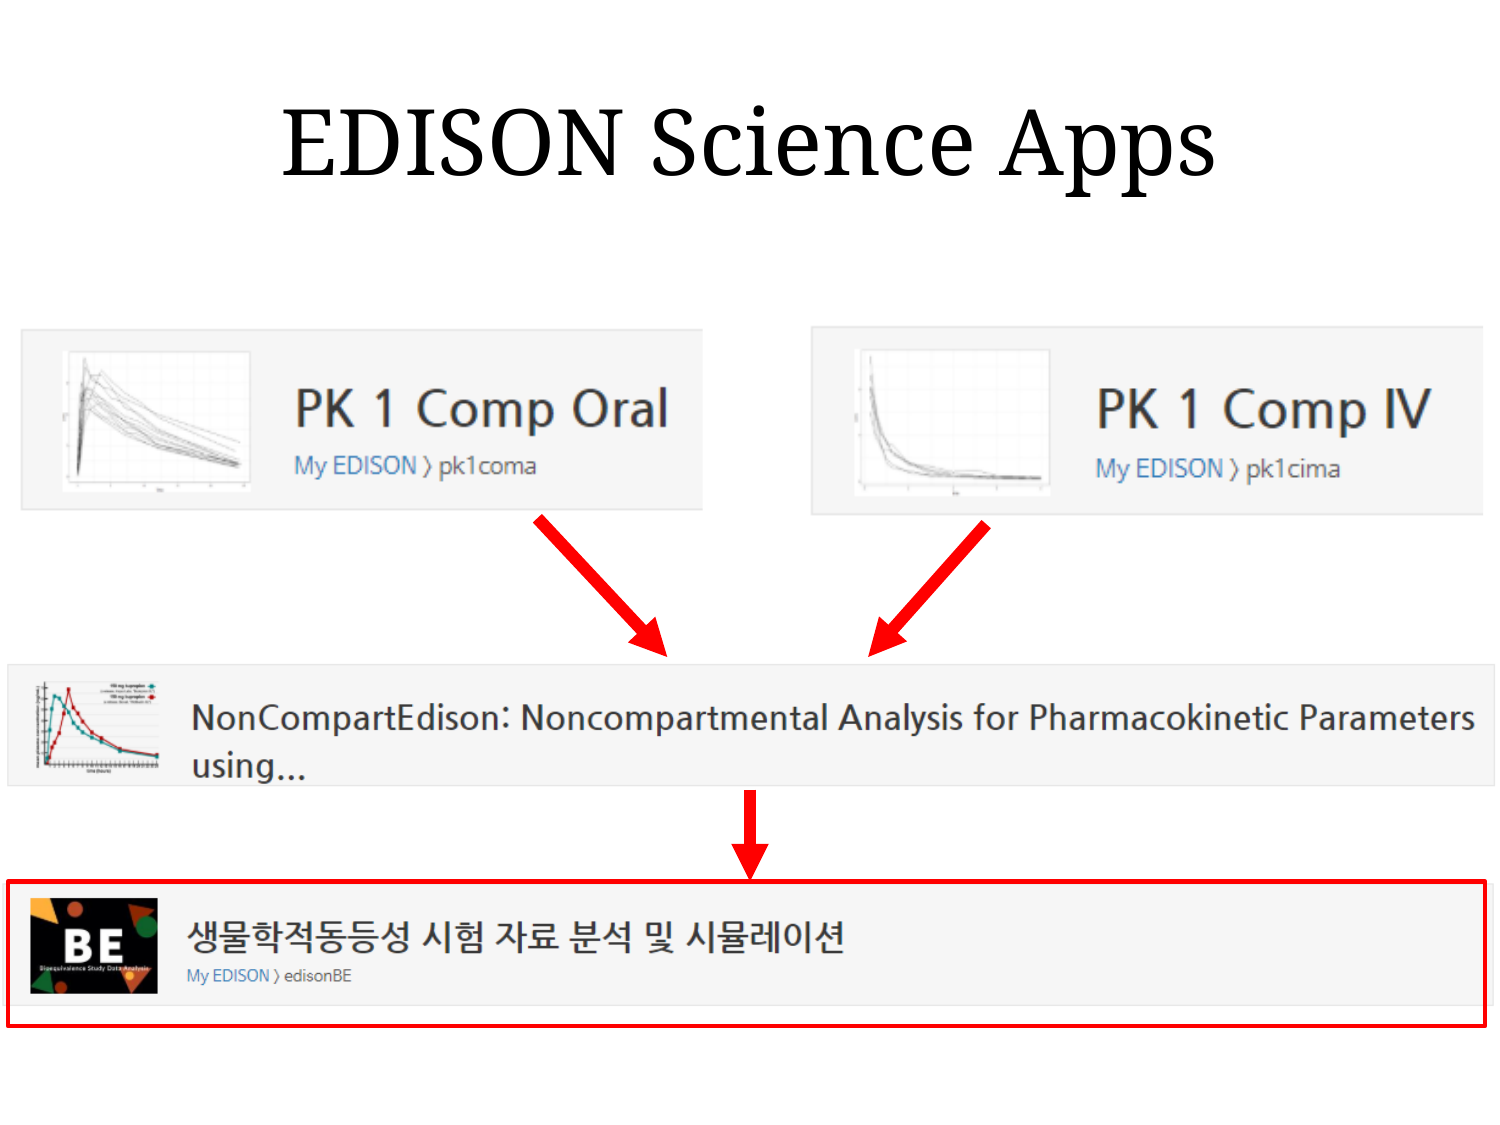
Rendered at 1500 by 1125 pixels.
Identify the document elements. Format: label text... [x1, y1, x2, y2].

picture [785, 302, 1484, 544]
picture [4, 314, 703, 528]
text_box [867, 523, 987, 658]
picture [0, 881, 1500, 1012]
picture [0, 657, 1500, 790]
text_box [6, 1020, 1487, 1028]
title EDISON Science Apps [75, 45, 1425, 233]
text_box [537, 517, 668, 658]
